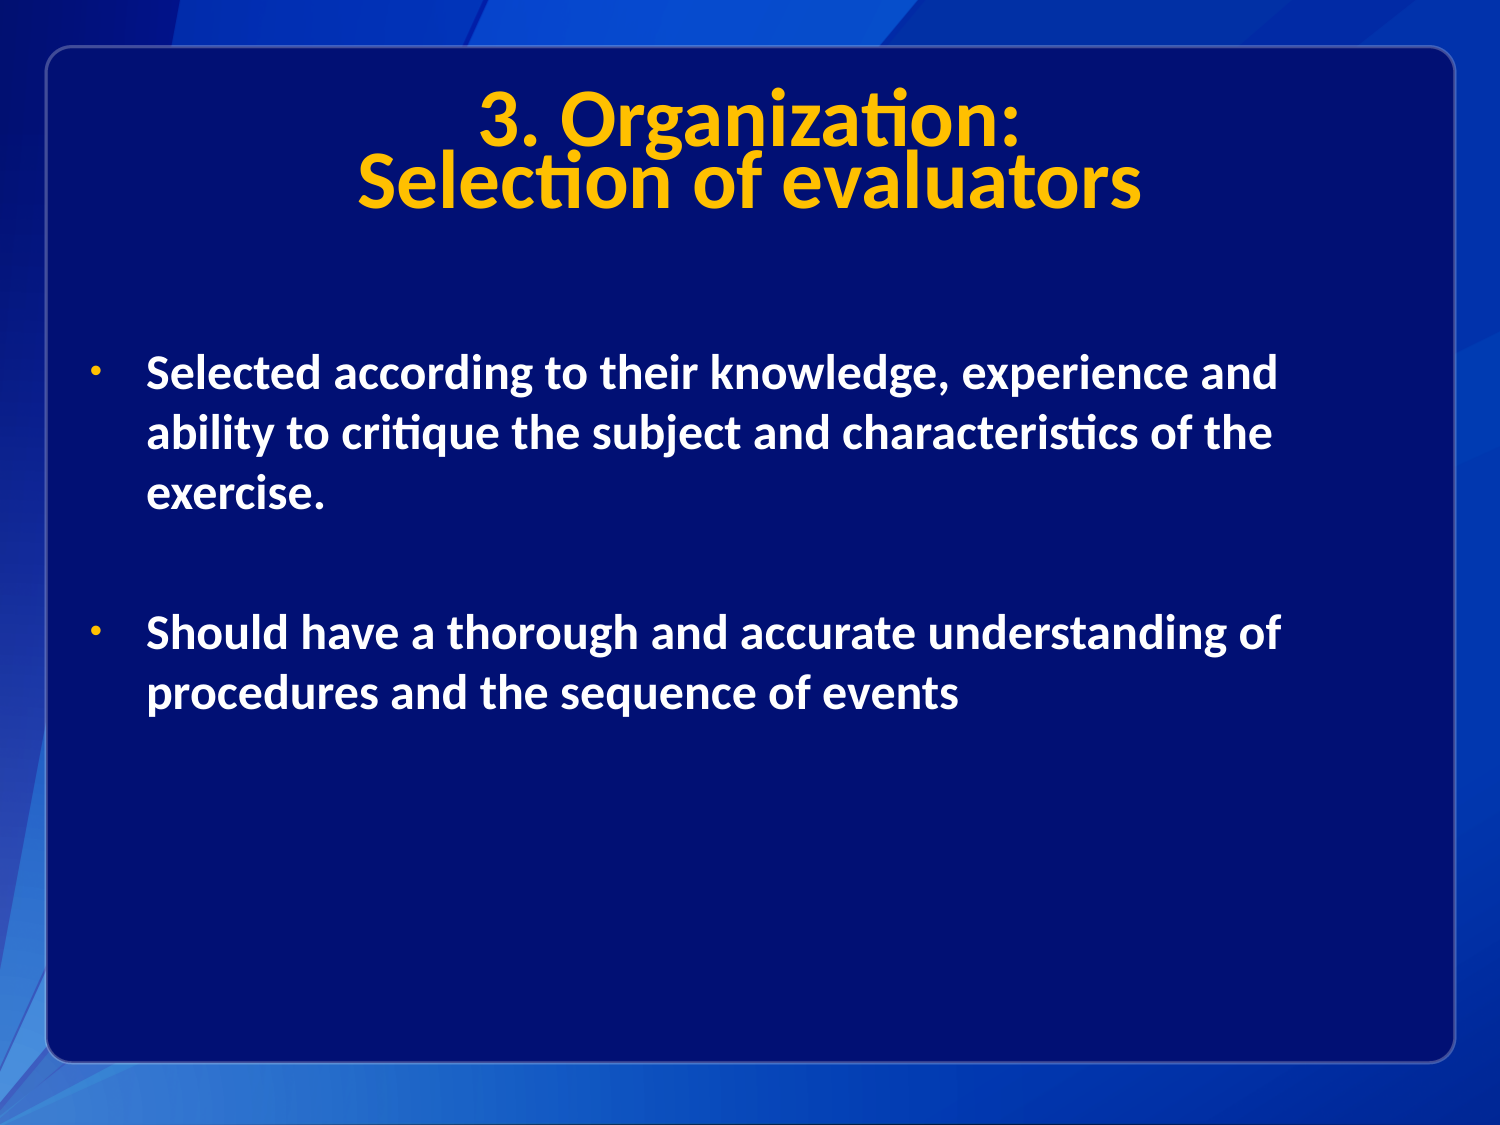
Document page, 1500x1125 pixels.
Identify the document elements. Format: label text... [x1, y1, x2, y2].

picture [0, 0, 1500, 1125]
list Selected according to their knowledge, experience and ability to critique the subject and characteristics of the exercise. Should have a thorough and accurate understanding of procedures and the sequence of events [75, 262, 1425, 950]
title 3. Organization: Selection of evaluators [75, 45, 1425, 233]
